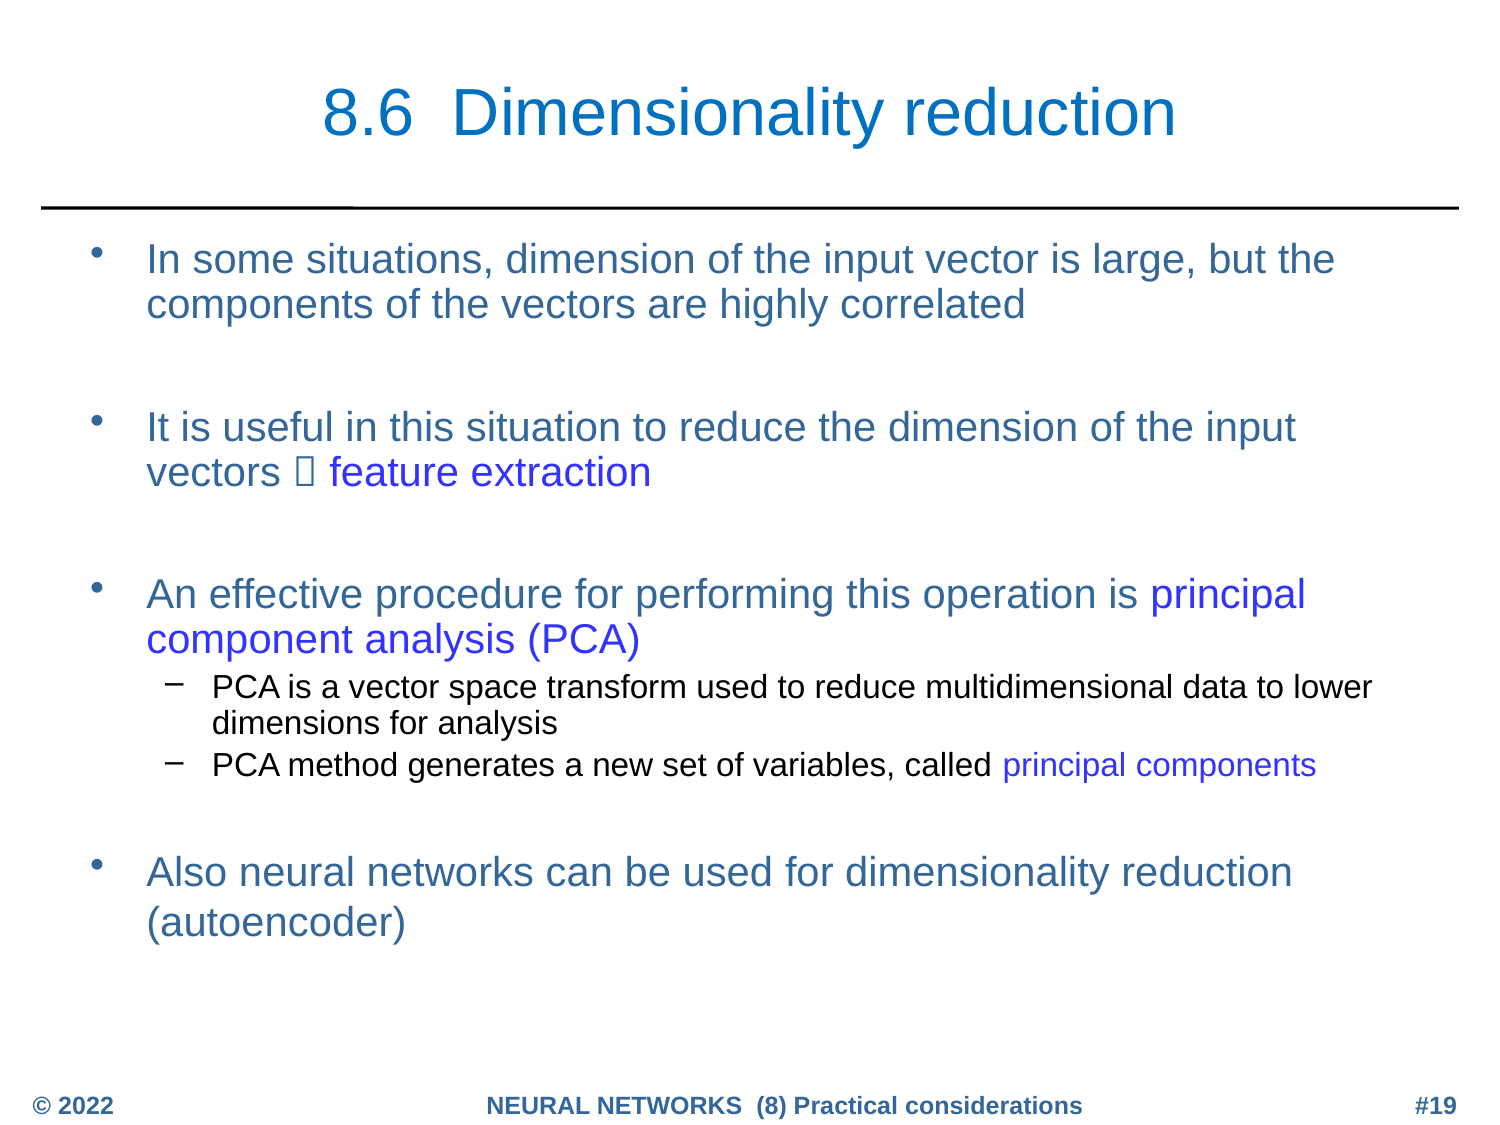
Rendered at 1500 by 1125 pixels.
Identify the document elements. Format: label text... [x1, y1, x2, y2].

title 8.6 Dimensionality reduction [74, 44, 1426, 173]
footer NEURAL NETWORKS (8) Practical considerations [371, 1082, 1080, 1118]
slide_number © 2022 [17, 1082, 371, 1118]
list In some situations, dimension of the input vector is large, but the components of the vectors are highly correlated It is useful in this situation to reduce the dimension of the input vectors  feature extraction An effective procedure for performing this operation is principal component analysis (PCA) PCA is a vector space transform used to reduce multidimensional data to lower dimensions for analysis PCA method generates a new set of variables, called principal components Also neural networks can be used for dimensionality reduction (autoencoder) [74, 229, 1426, 1048]
slide_number #19 [1080, 1082, 1473, 1118]
